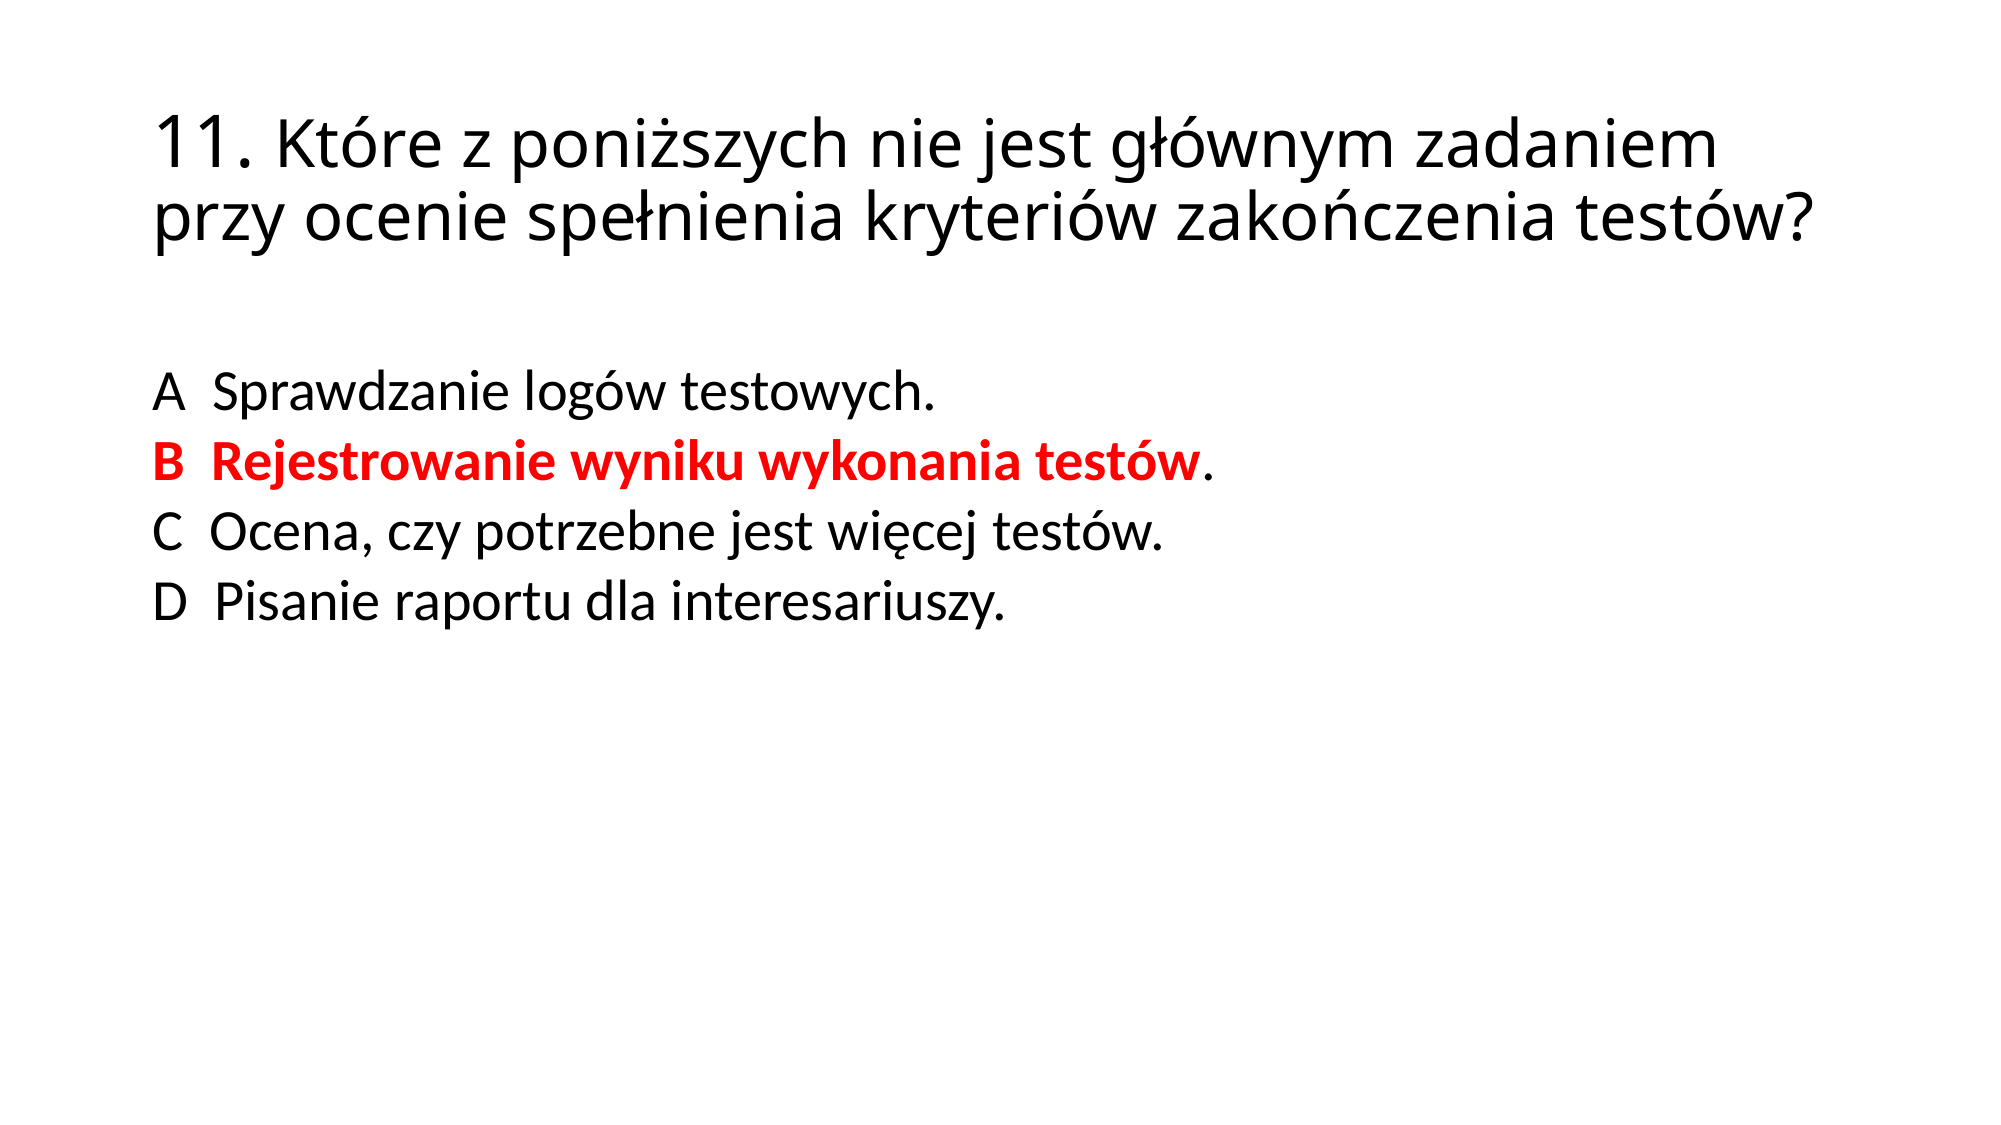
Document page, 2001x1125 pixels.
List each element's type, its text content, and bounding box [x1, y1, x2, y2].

text_box A Sprawdzanie logów testowych. B Rejestrowanie wyniku wykonania testów. C Ocena, czy potrzebne jest więcej testów. D Pisanie raportu dla interesariuszy. [137, 299, 1863, 1014]
text_box 11. Które z poniższych nie jest głównym zadaniem przy ocenie spełnienia kryteriów zakończenia testów? [137, 59, 1863, 299]
